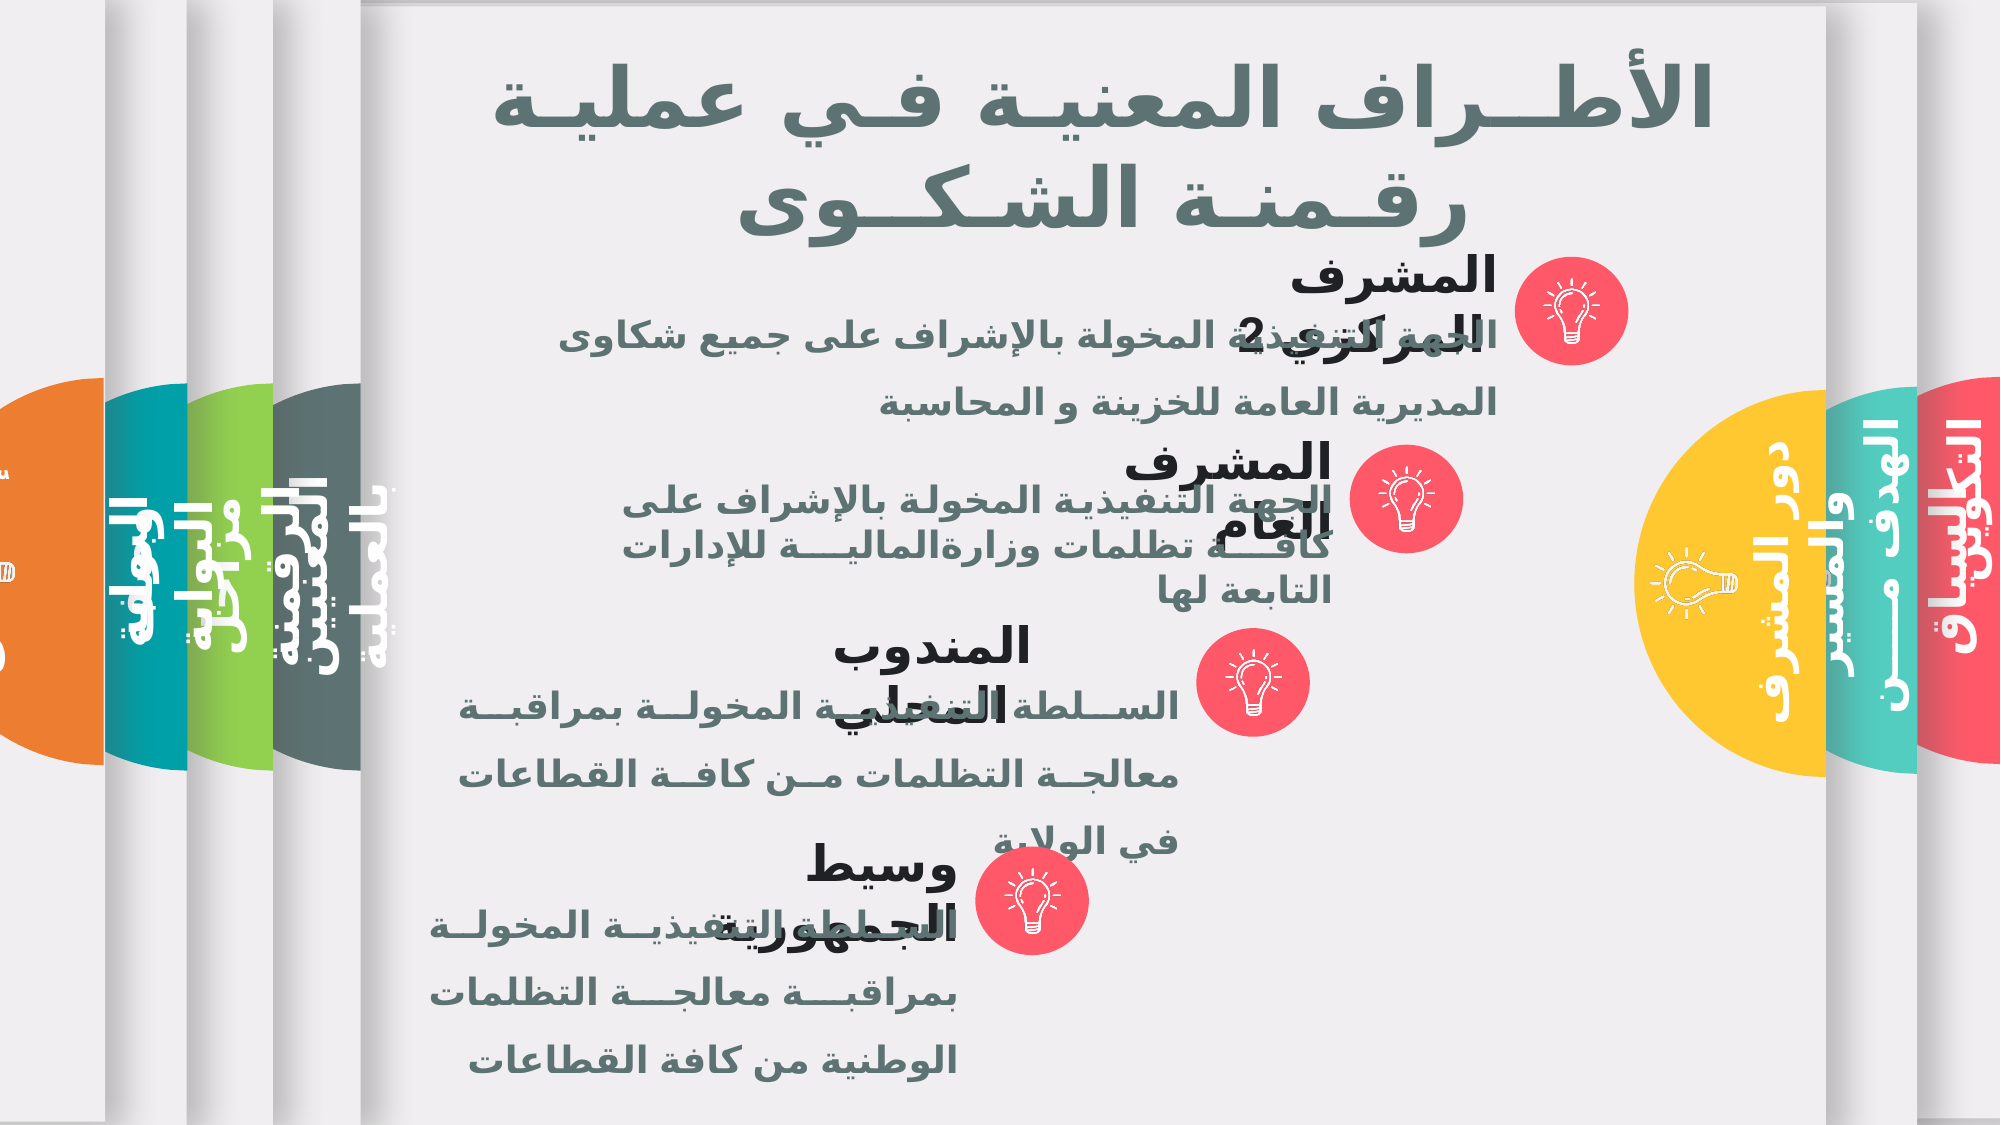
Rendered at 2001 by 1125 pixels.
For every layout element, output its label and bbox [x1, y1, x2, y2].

text_box [0, 0, 188, 1125]
text_box [413, 824, 1089, 1015]
picture [0, 528, 15, 616]
text_box [442, 605, 1310, 797]
text_box [606, 422, 1464, 575]
text_box [361, 6, 1826, 1125]
text_box [361, 0, 2000, 1119]
text_box [361, 3, 1918, 1125]
text_box [273, 0, 361, 1125]
text_box [188, 0, 273, 1125]
text_box [542, 234, 1629, 426]
